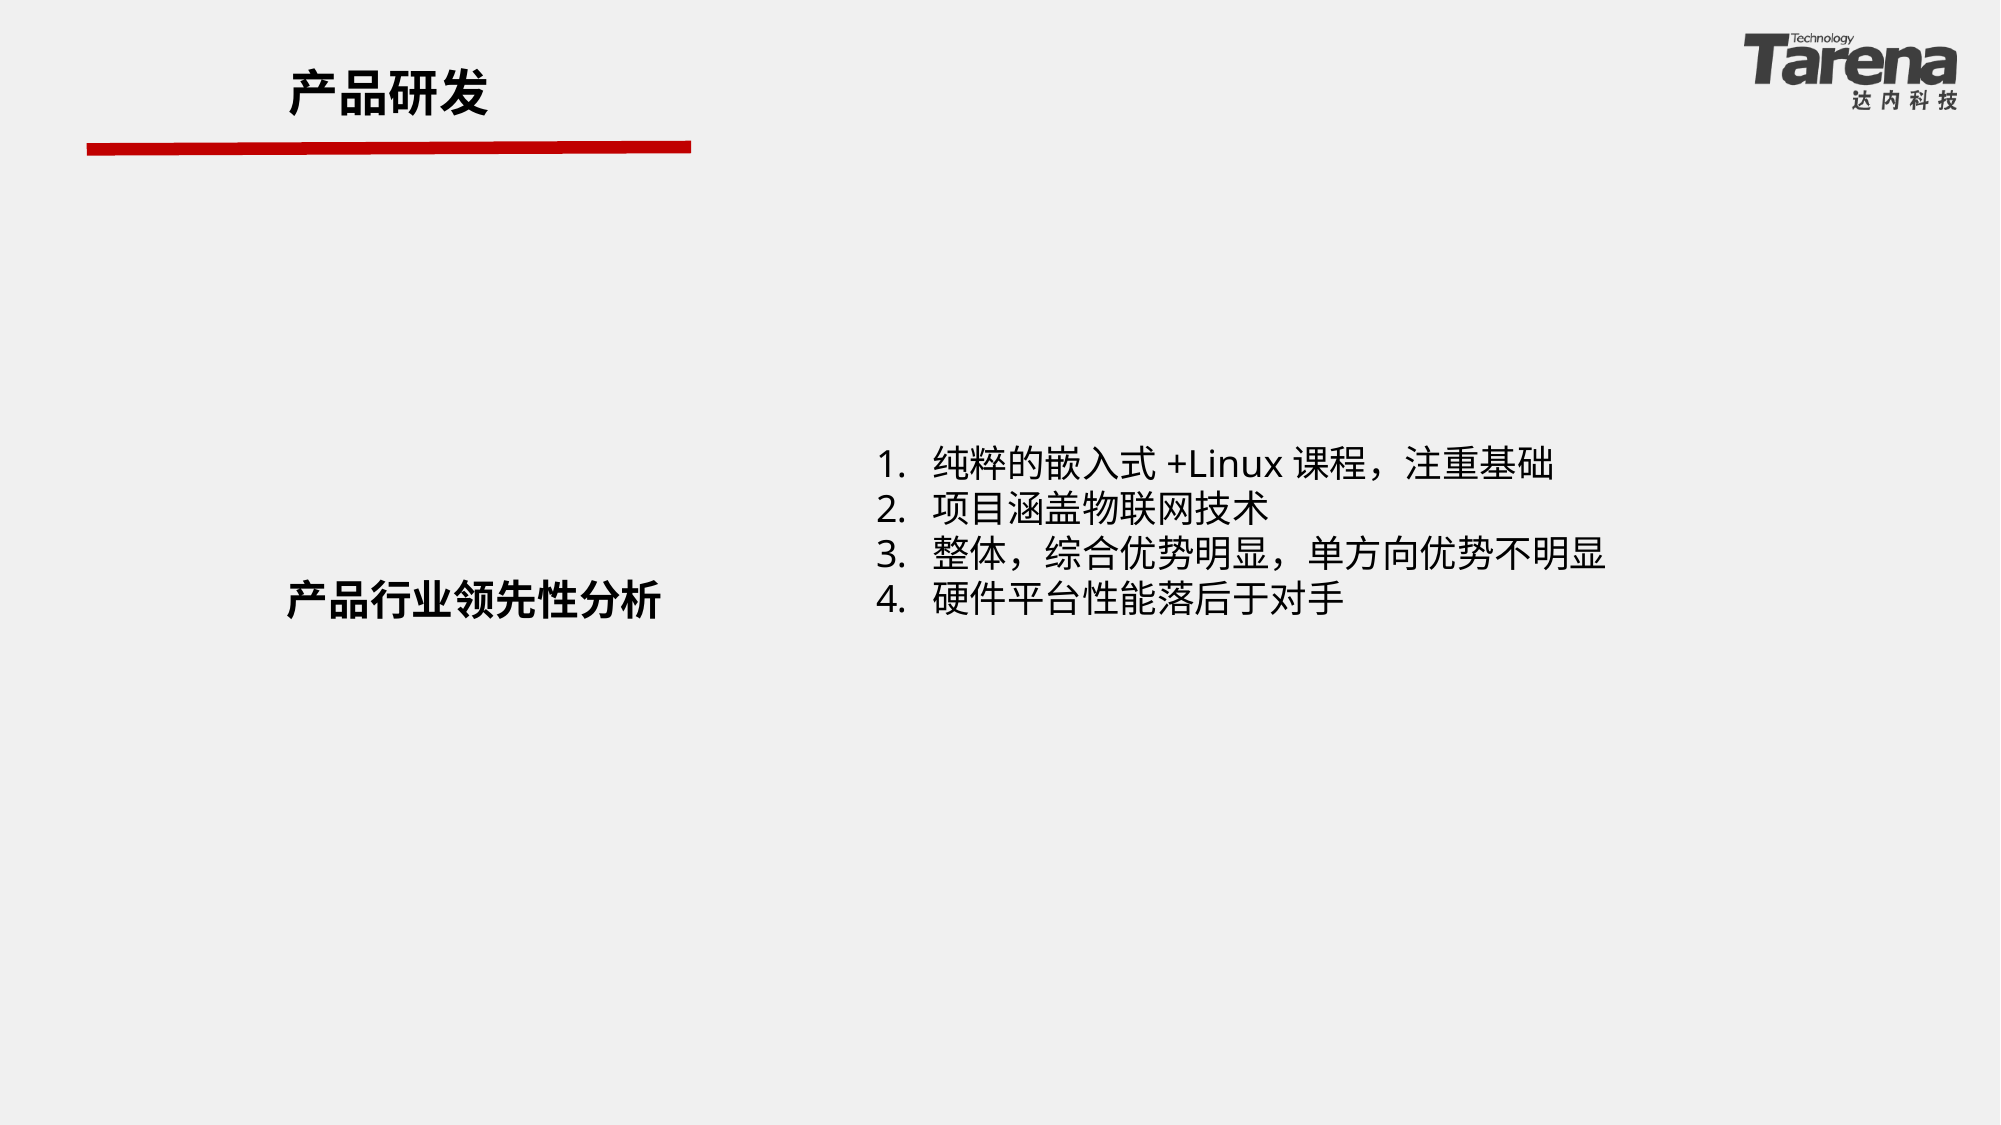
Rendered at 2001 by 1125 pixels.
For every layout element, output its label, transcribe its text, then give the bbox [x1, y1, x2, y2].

text_box 产品行业领先性分析 [271, 566, 678, 632]
picture [1744, 33, 1957, 110]
text_box 产品研发 [274, 54, 504, 130]
text_box 纯粹的嵌入式+Linux课程，注重基础 项目涵盖物联网技术 整体，综合优势明显，单方向优势不明显 硬件平台性能落后于对手 [861, 432, 1712, 628]
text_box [86, 146, 692, 150]
